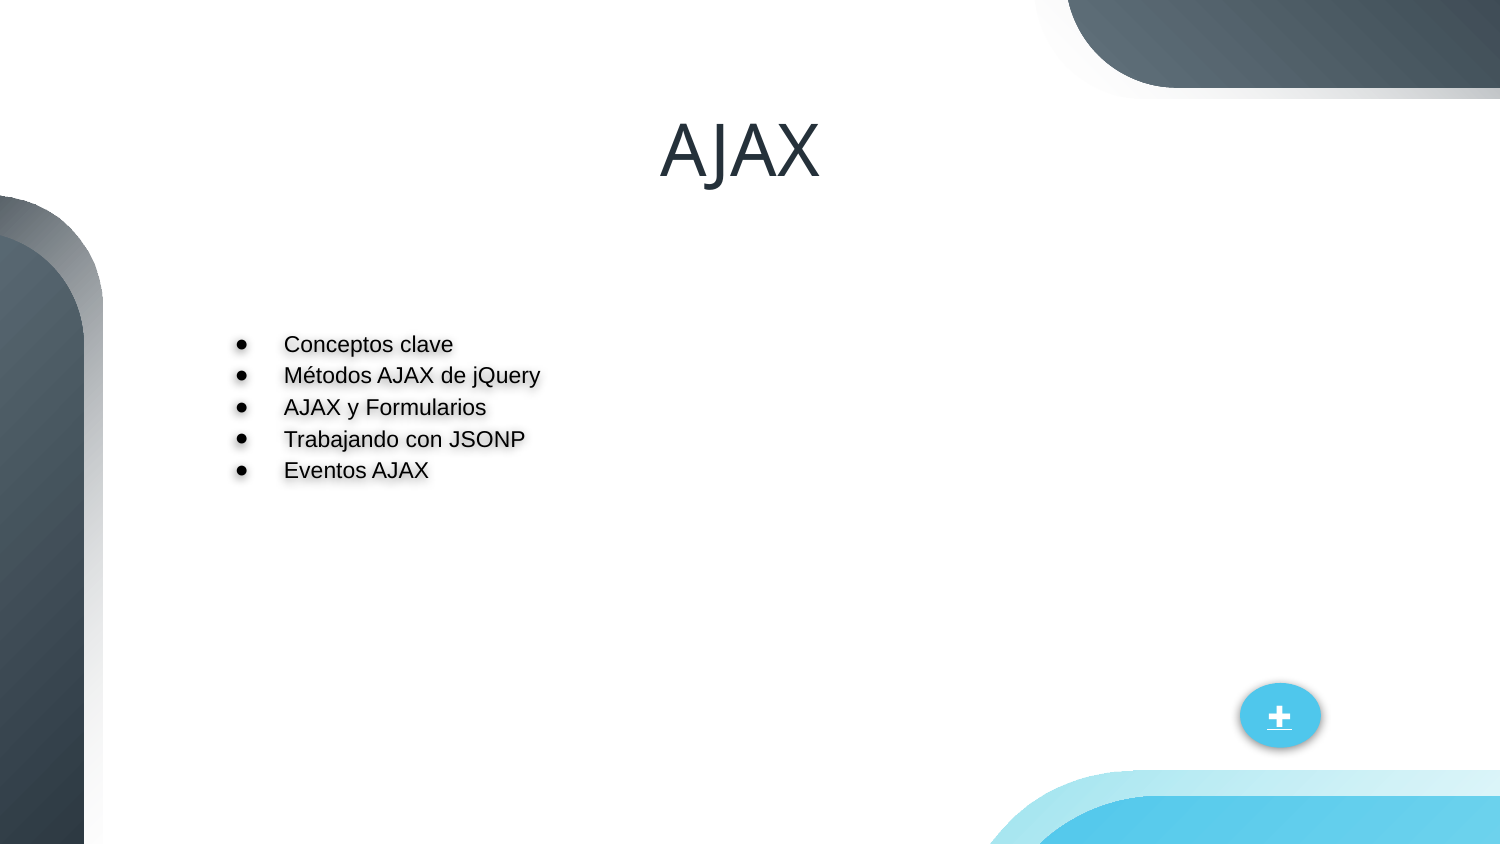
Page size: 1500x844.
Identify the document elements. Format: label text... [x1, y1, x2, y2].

title AJAX [118, 88, 1382, 183]
text_box ✚ [1240, 683, 1321, 747]
subtitle Conceptos clave Métodos AJAX de jQuery AJAX y Formularios Trabajando con JSONP Eventos AJAX [193, 310, 758, 724]
